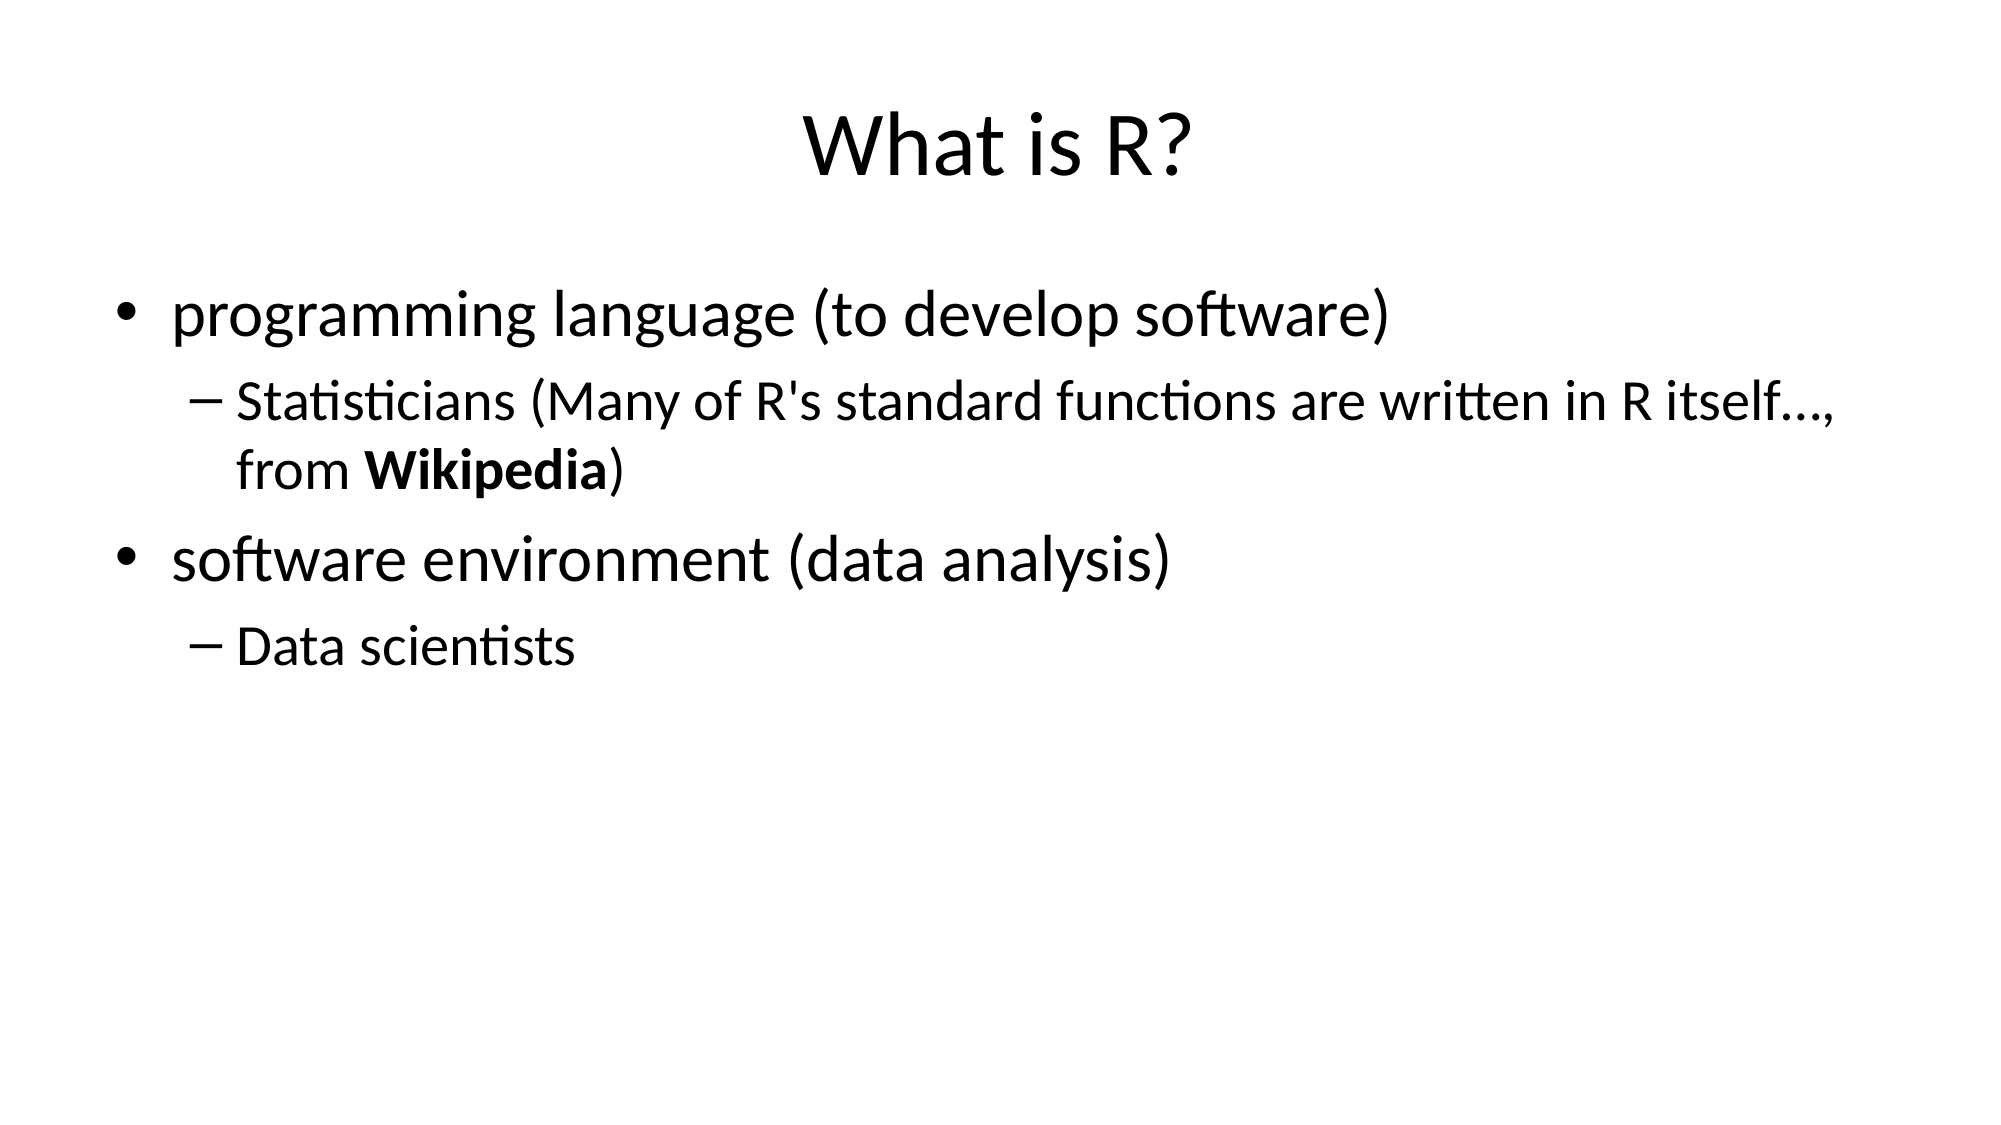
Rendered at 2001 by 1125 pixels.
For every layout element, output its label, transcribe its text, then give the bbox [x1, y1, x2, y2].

list programming language (to develop software) Statisticians (Many of R's standard functions are written in R itself…, from Wikipedia) software environment (data analysis) Data scientists [99, 262, 1900, 1005]
title What is R? [99, 45, 1900, 233]
